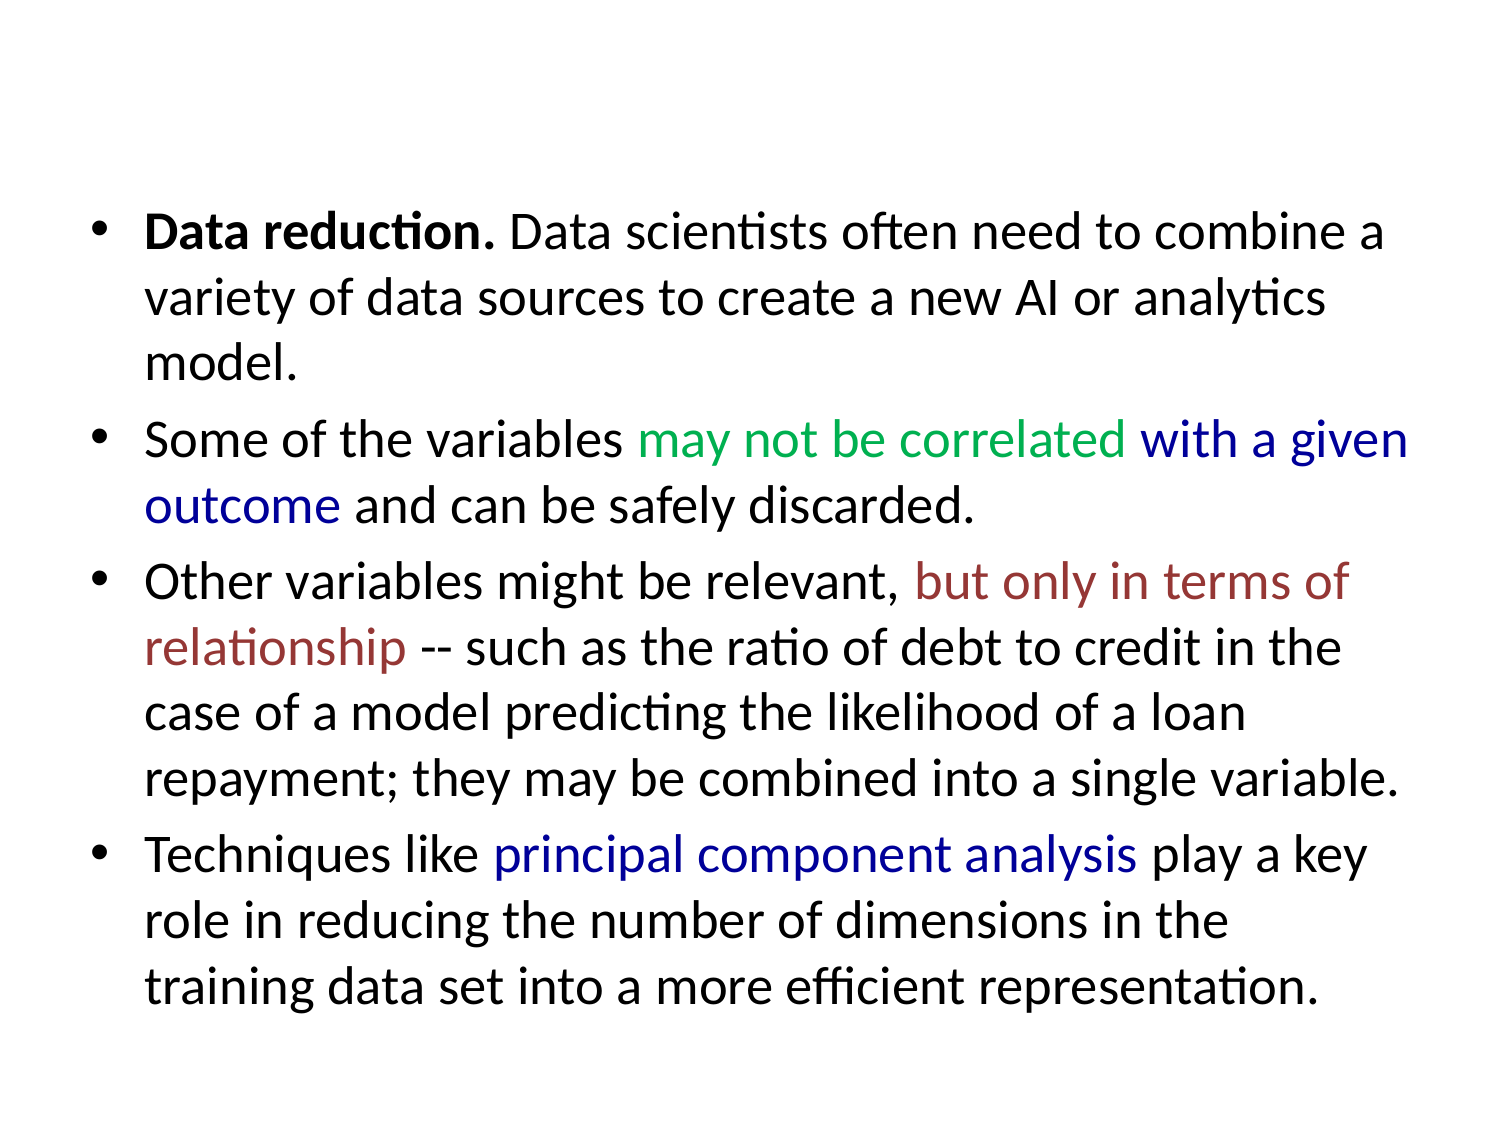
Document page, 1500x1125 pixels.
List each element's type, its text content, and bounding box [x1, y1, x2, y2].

list Data reduction. Data scientists often need to combine a variety of data sources to create a new AI or analytics model. Some of the variables may not be correlated with a given outcome and can be safely discarded. Other variables might be relevant, but only in terms of relationship -- such as the ratio of debt to credit in the case of a model predicting the likelihood of a loan repayment; they may be combined into a single variable. Techniques like principal component analysis play a key role in reducing the number of dimensions in the training data set into a more efficient representation. [75, 187, 1425, 1038]
